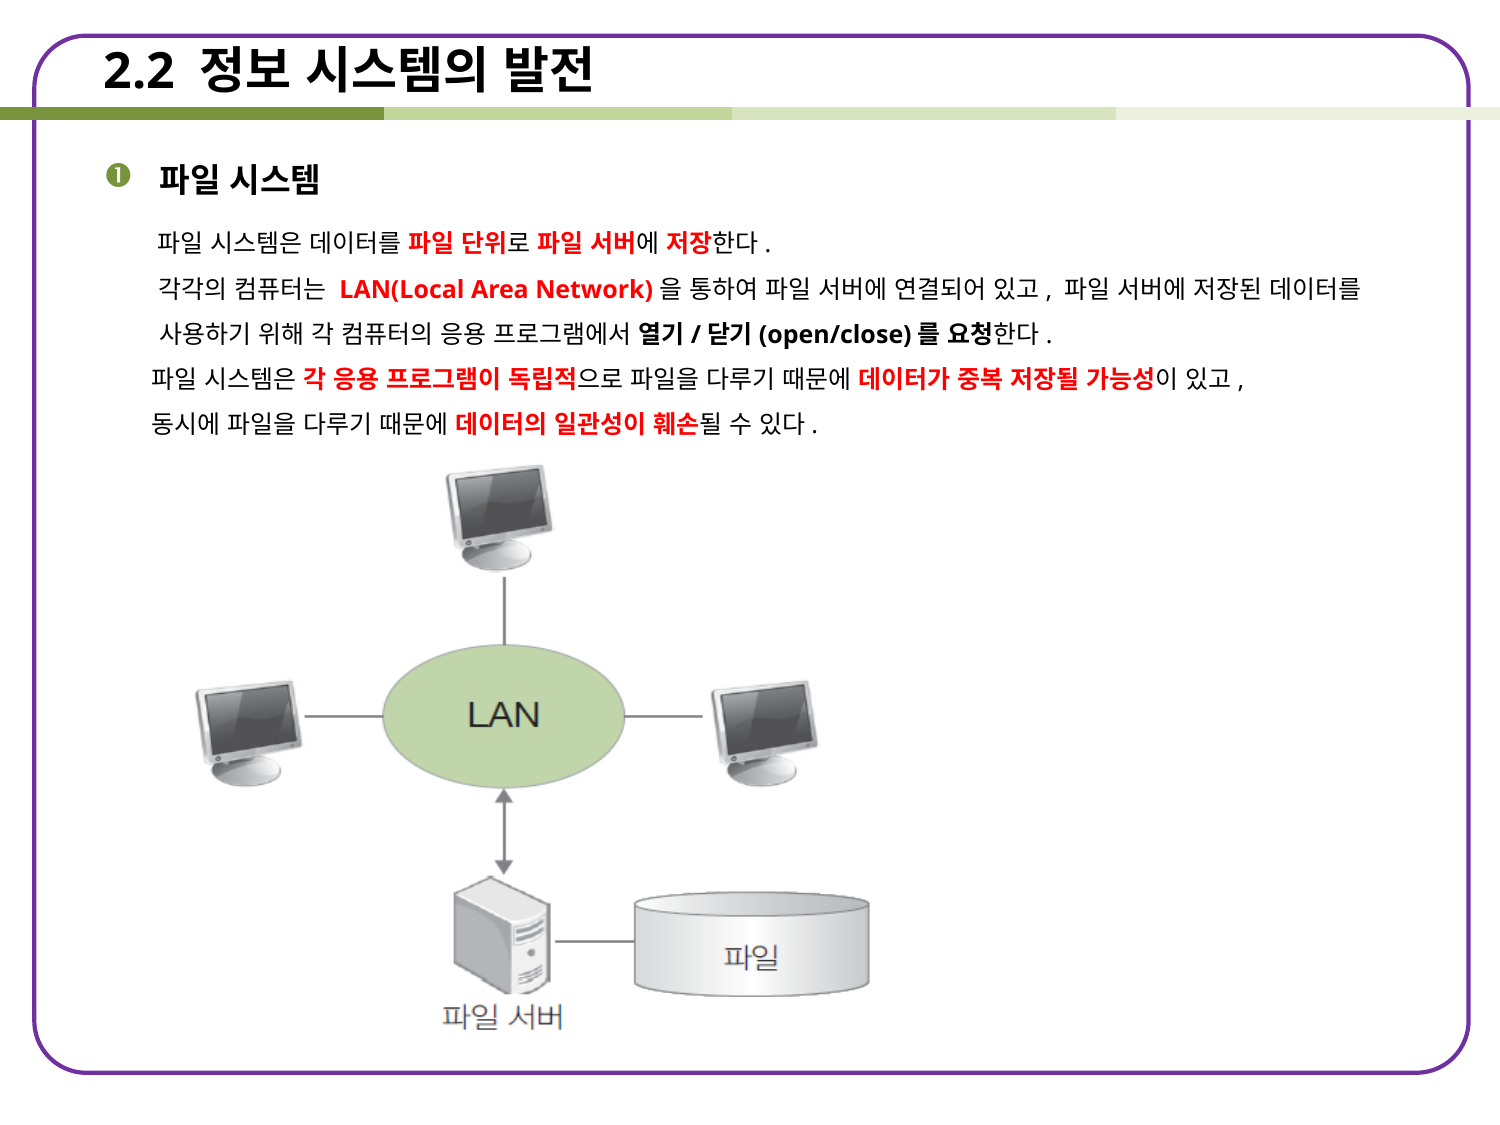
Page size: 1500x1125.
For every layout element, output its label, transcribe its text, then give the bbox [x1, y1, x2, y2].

title 2.2 정보 시스템의 발전 [88, 23, 1330, 114]
list 파일 시스템 파일 시스템은 데이터를 파일 단위로 파일 서버에 저장한다. 각각의 컴퓨터는 LAN(Local Area Network)을 통하여 파일 서버에 연결되어 있고, 파일 서버에 저장된 데이터를 사용하기 위해 각 컴퓨터의 응용 프로그램에서 열기/닫기(open/close)를 요청한다. 파일 시스템은 각 응용 프로그램이 독립적으로 파일을 다루기 때문에 데이터가 중복 저장될 가능성이 있고, 동시에 파일을 다루기 때문에 데이터의 일관성이 훼손될 수 있다. [88, 131, 1412, 475]
picture [147, 455, 916, 1048]
